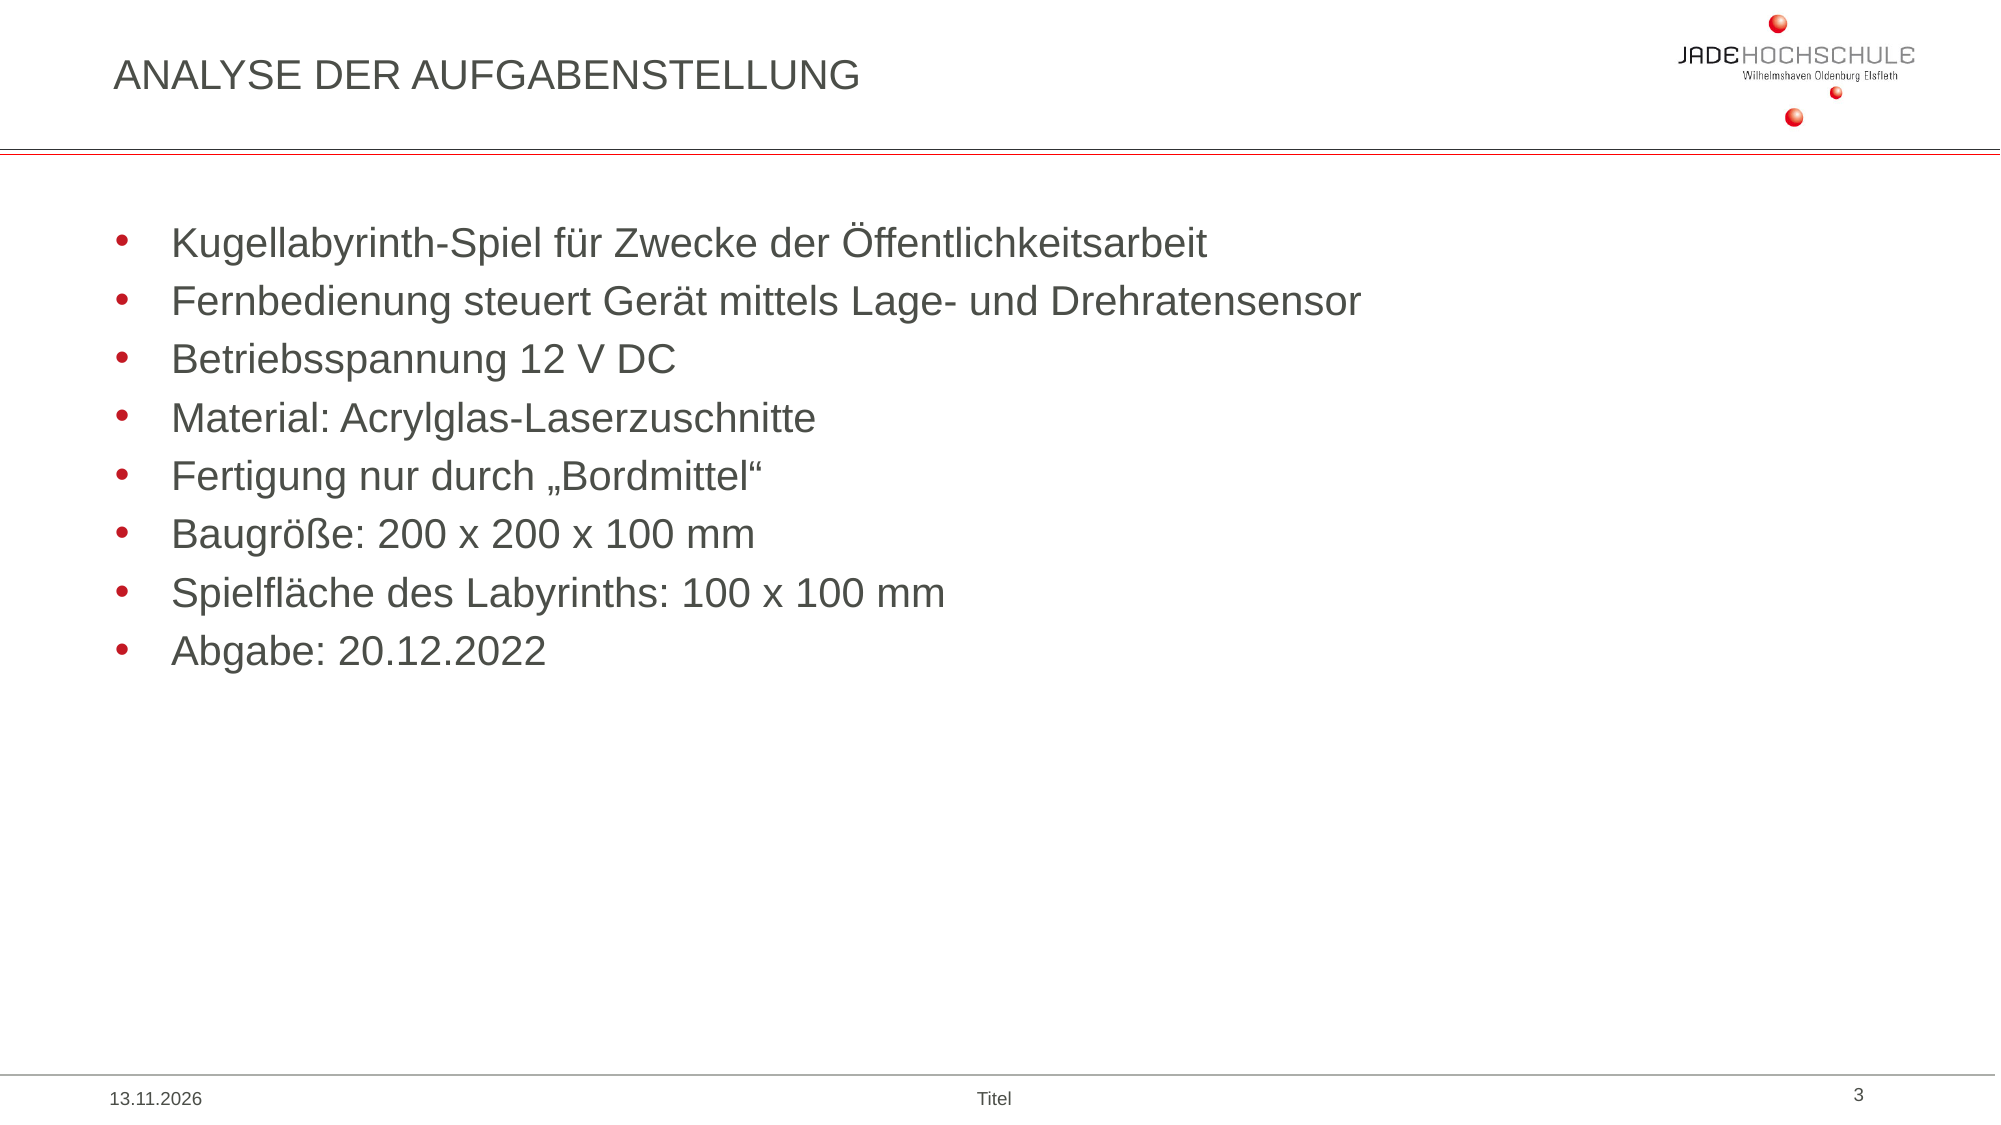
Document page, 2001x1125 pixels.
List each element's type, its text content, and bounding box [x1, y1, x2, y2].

footer Titel [677, 1068, 1311, 1125]
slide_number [94, 1068, 561, 1125]
title Analyse der Aufgabenstellung [98, 0, 1330, 151]
list Kugellabyrinth-Spiel für Zwecke der Öffentlichkeitsarbeit Fernbedienung steuert Gerät mittels Lage- und Drehratensensor Betriebsspannung 12 V DC Material: Acrylglas-Laserzuschnitte Fertigung nur durch „Bordmittel“ Baugröße: 200 x 200 x 100 mm Spielfläche des Labyrinths: 100 x 100 mm Abgabe: 20.12.2022 [99, 208, 1900, 1005]
picture [1663, 4, 1945, 138]
